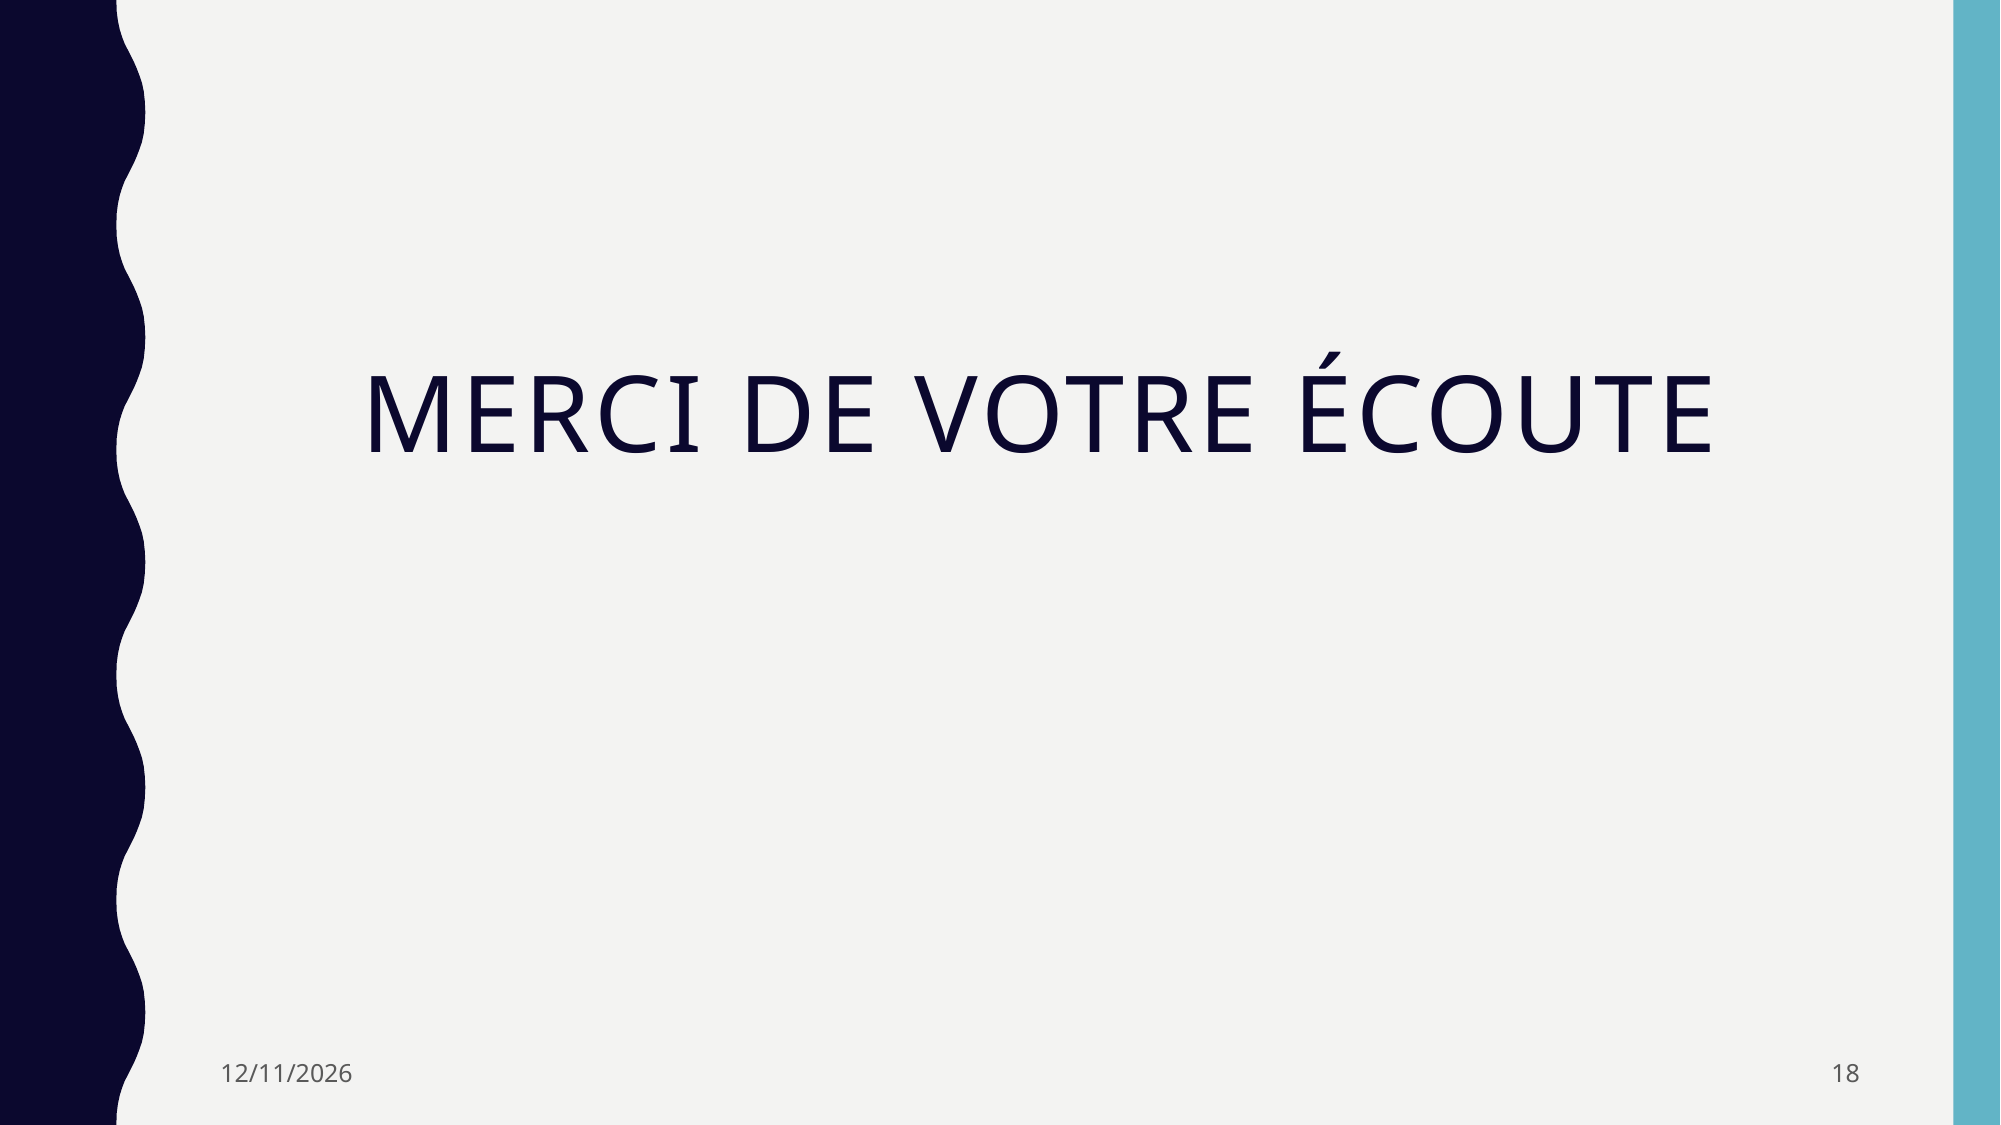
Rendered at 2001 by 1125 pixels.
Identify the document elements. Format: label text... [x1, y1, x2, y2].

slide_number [205, 1045, 588, 1103]
title Merci de votre écoute [205, 353, 1875, 599]
slide_number 18 [1412, 1045, 1875, 1103]
